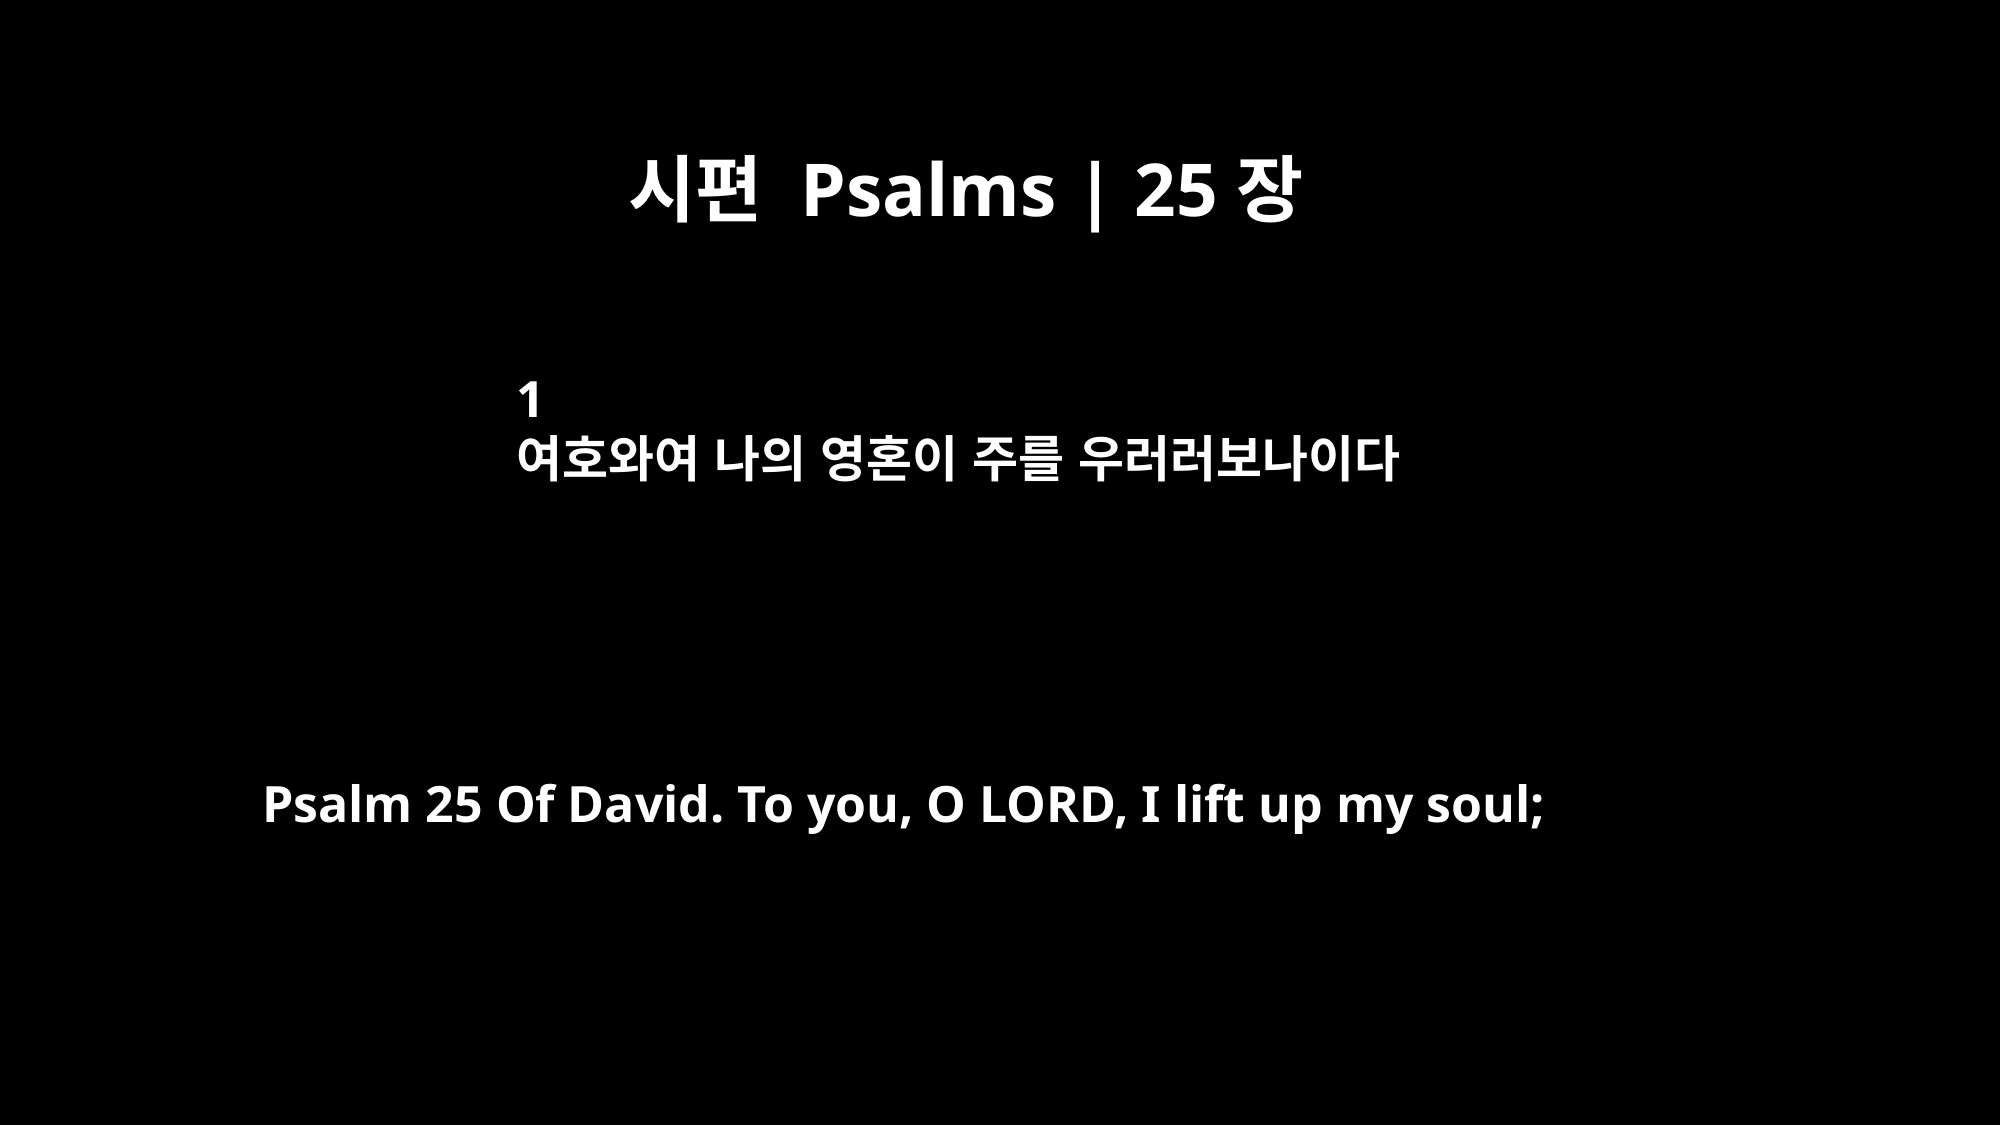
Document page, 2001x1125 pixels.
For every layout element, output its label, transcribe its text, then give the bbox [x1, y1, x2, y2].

text_box 1 여호와여 나의 영혼이 주를 우러러보나이다 [501, 359, 1416, 495]
text_box 시편 Psalms | 25장 [613, 136, 1319, 239]
text_box Psalm 25 Of David. To you, O LORD, I lift up my soul; [247, 764, 1560, 840]
